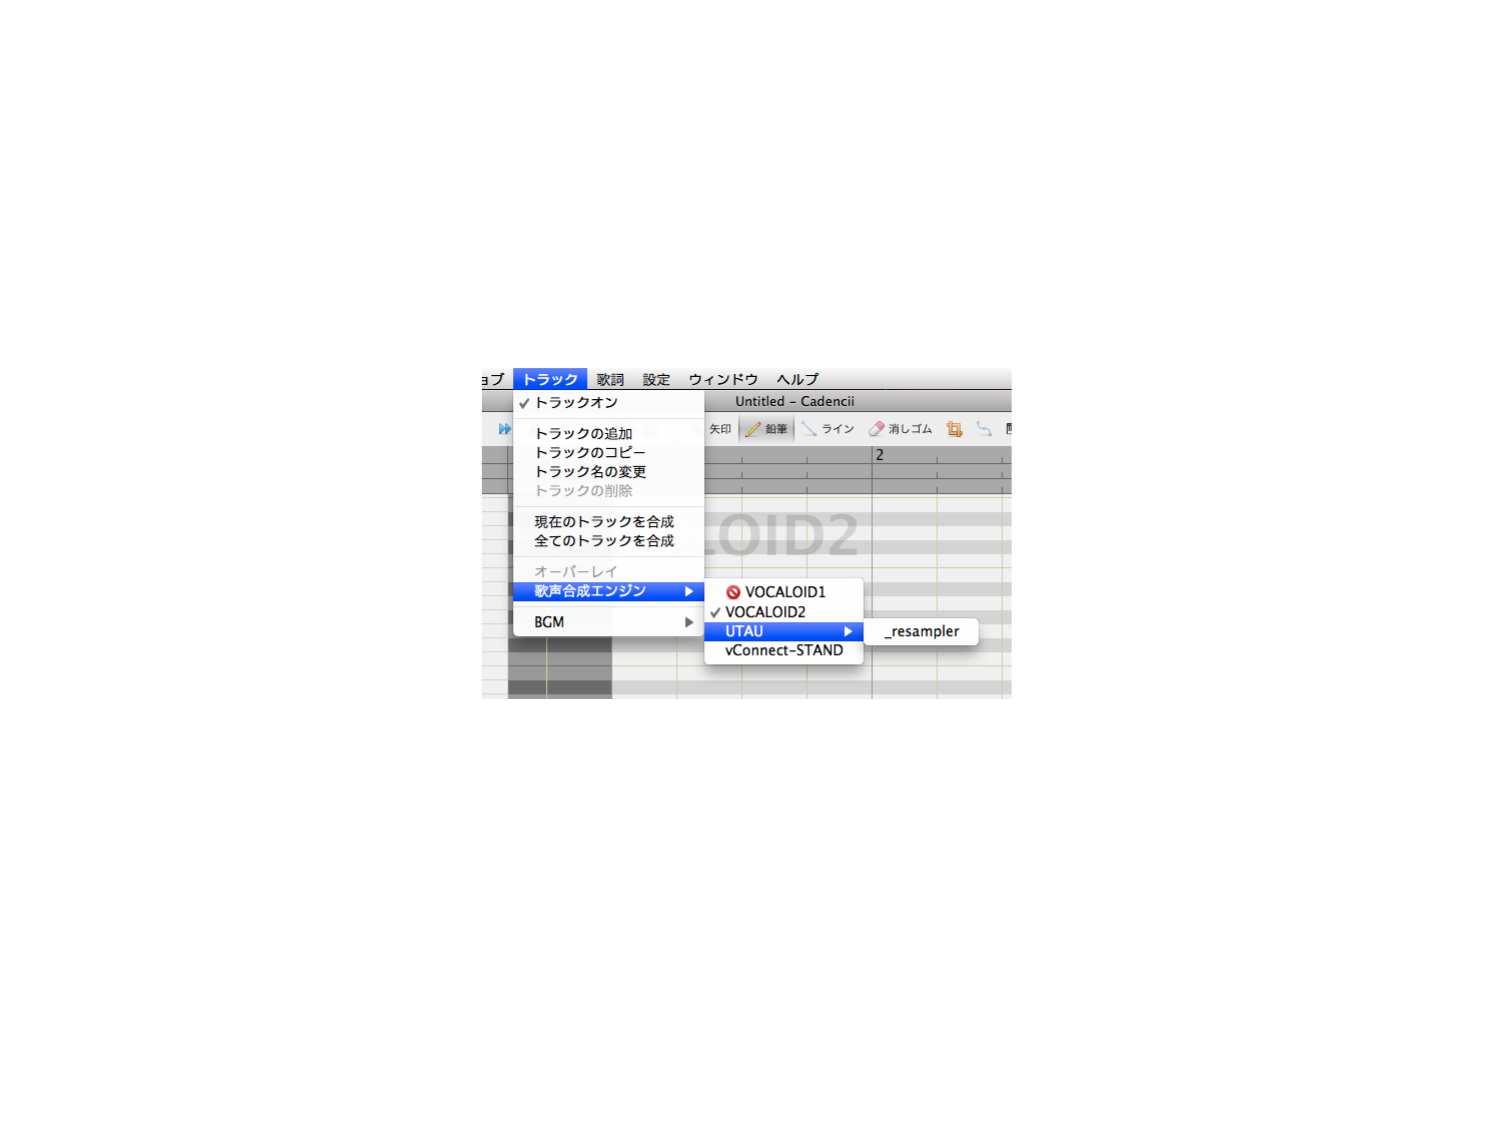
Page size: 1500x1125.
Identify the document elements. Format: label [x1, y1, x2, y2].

picture [481, 368, 1012, 699]
